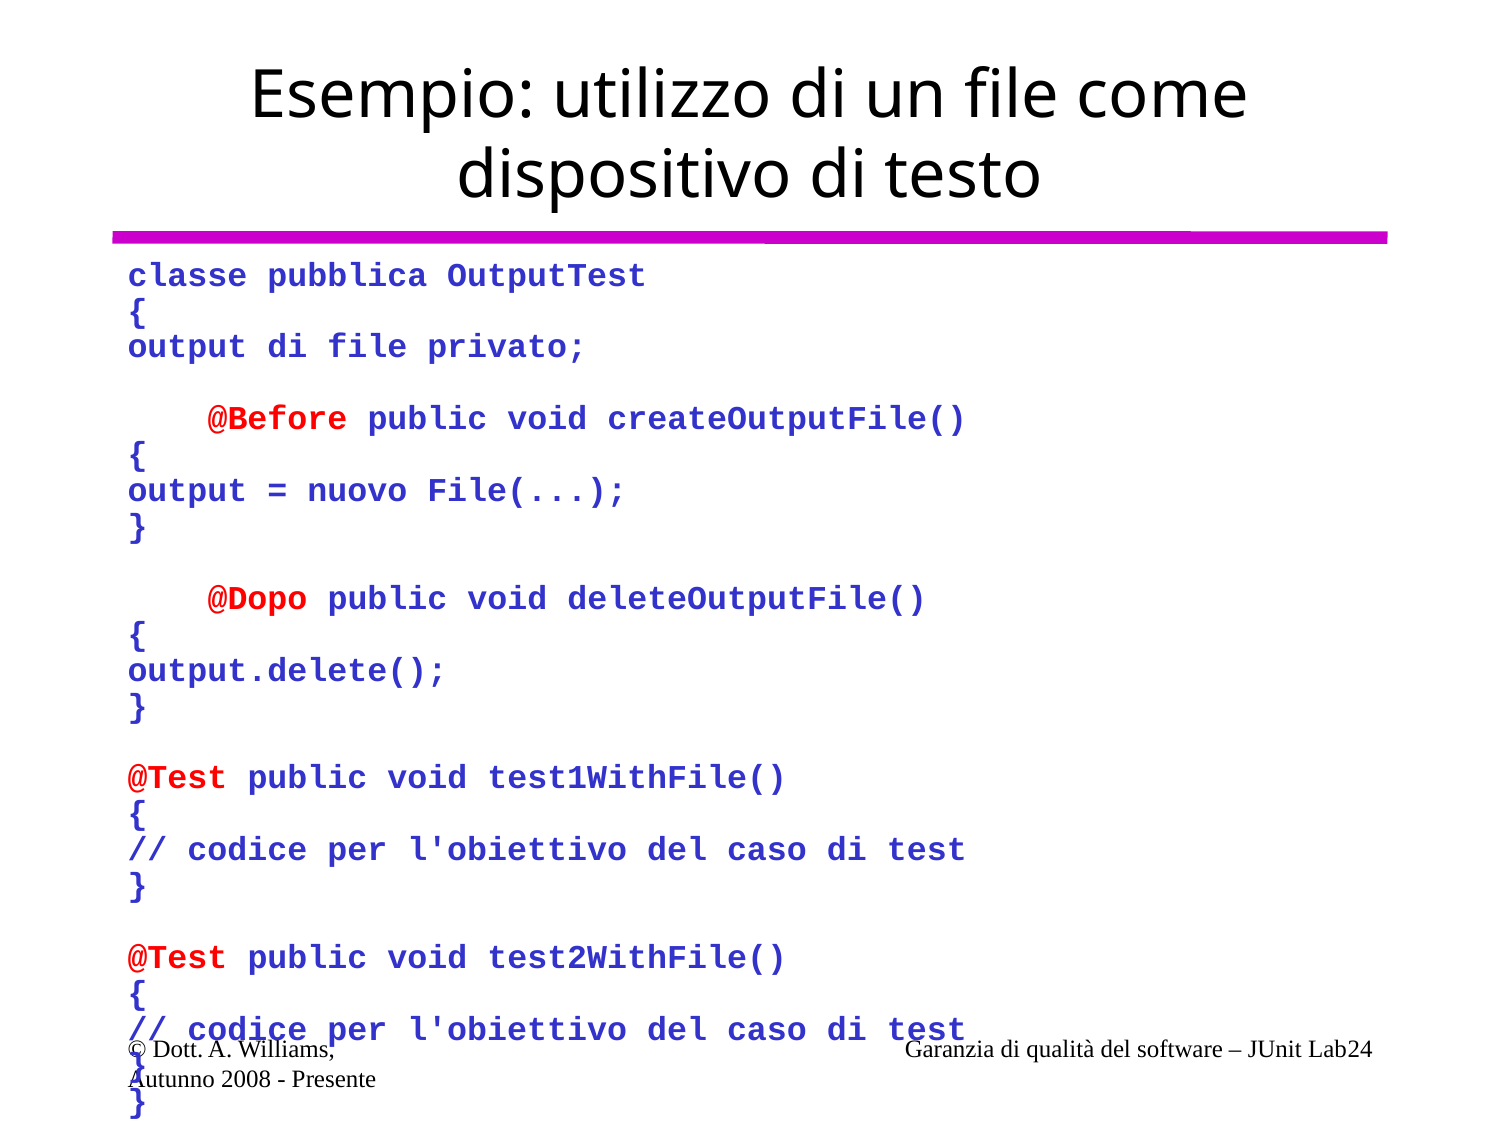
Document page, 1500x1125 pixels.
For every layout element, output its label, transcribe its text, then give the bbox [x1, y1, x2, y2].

slide_number © Dott. A. Williams, Autunno 2008 - Presente [112, 1025, 526, 1100]
list classe pubblica OutputTest { output di file privato; @Before public void createOutputFile() { output = nuovo File(...); } @Dopo public void deleteOutputFile() { output.delete(); } @Test public void test1WithFile() { // codice per l'obiettivo del caso di test } @Test public void test2WithFile() { // codice per l'obiettivo del caso di test } } [112, 249, 1388, 1000]
slide_number Garanzia di qualità del software – JUnit Lab24 [879, 1025, 1388, 1100]
title Esempio: utilizzo di un file come dispositivo di testo [112, 37, 1388, 225]
